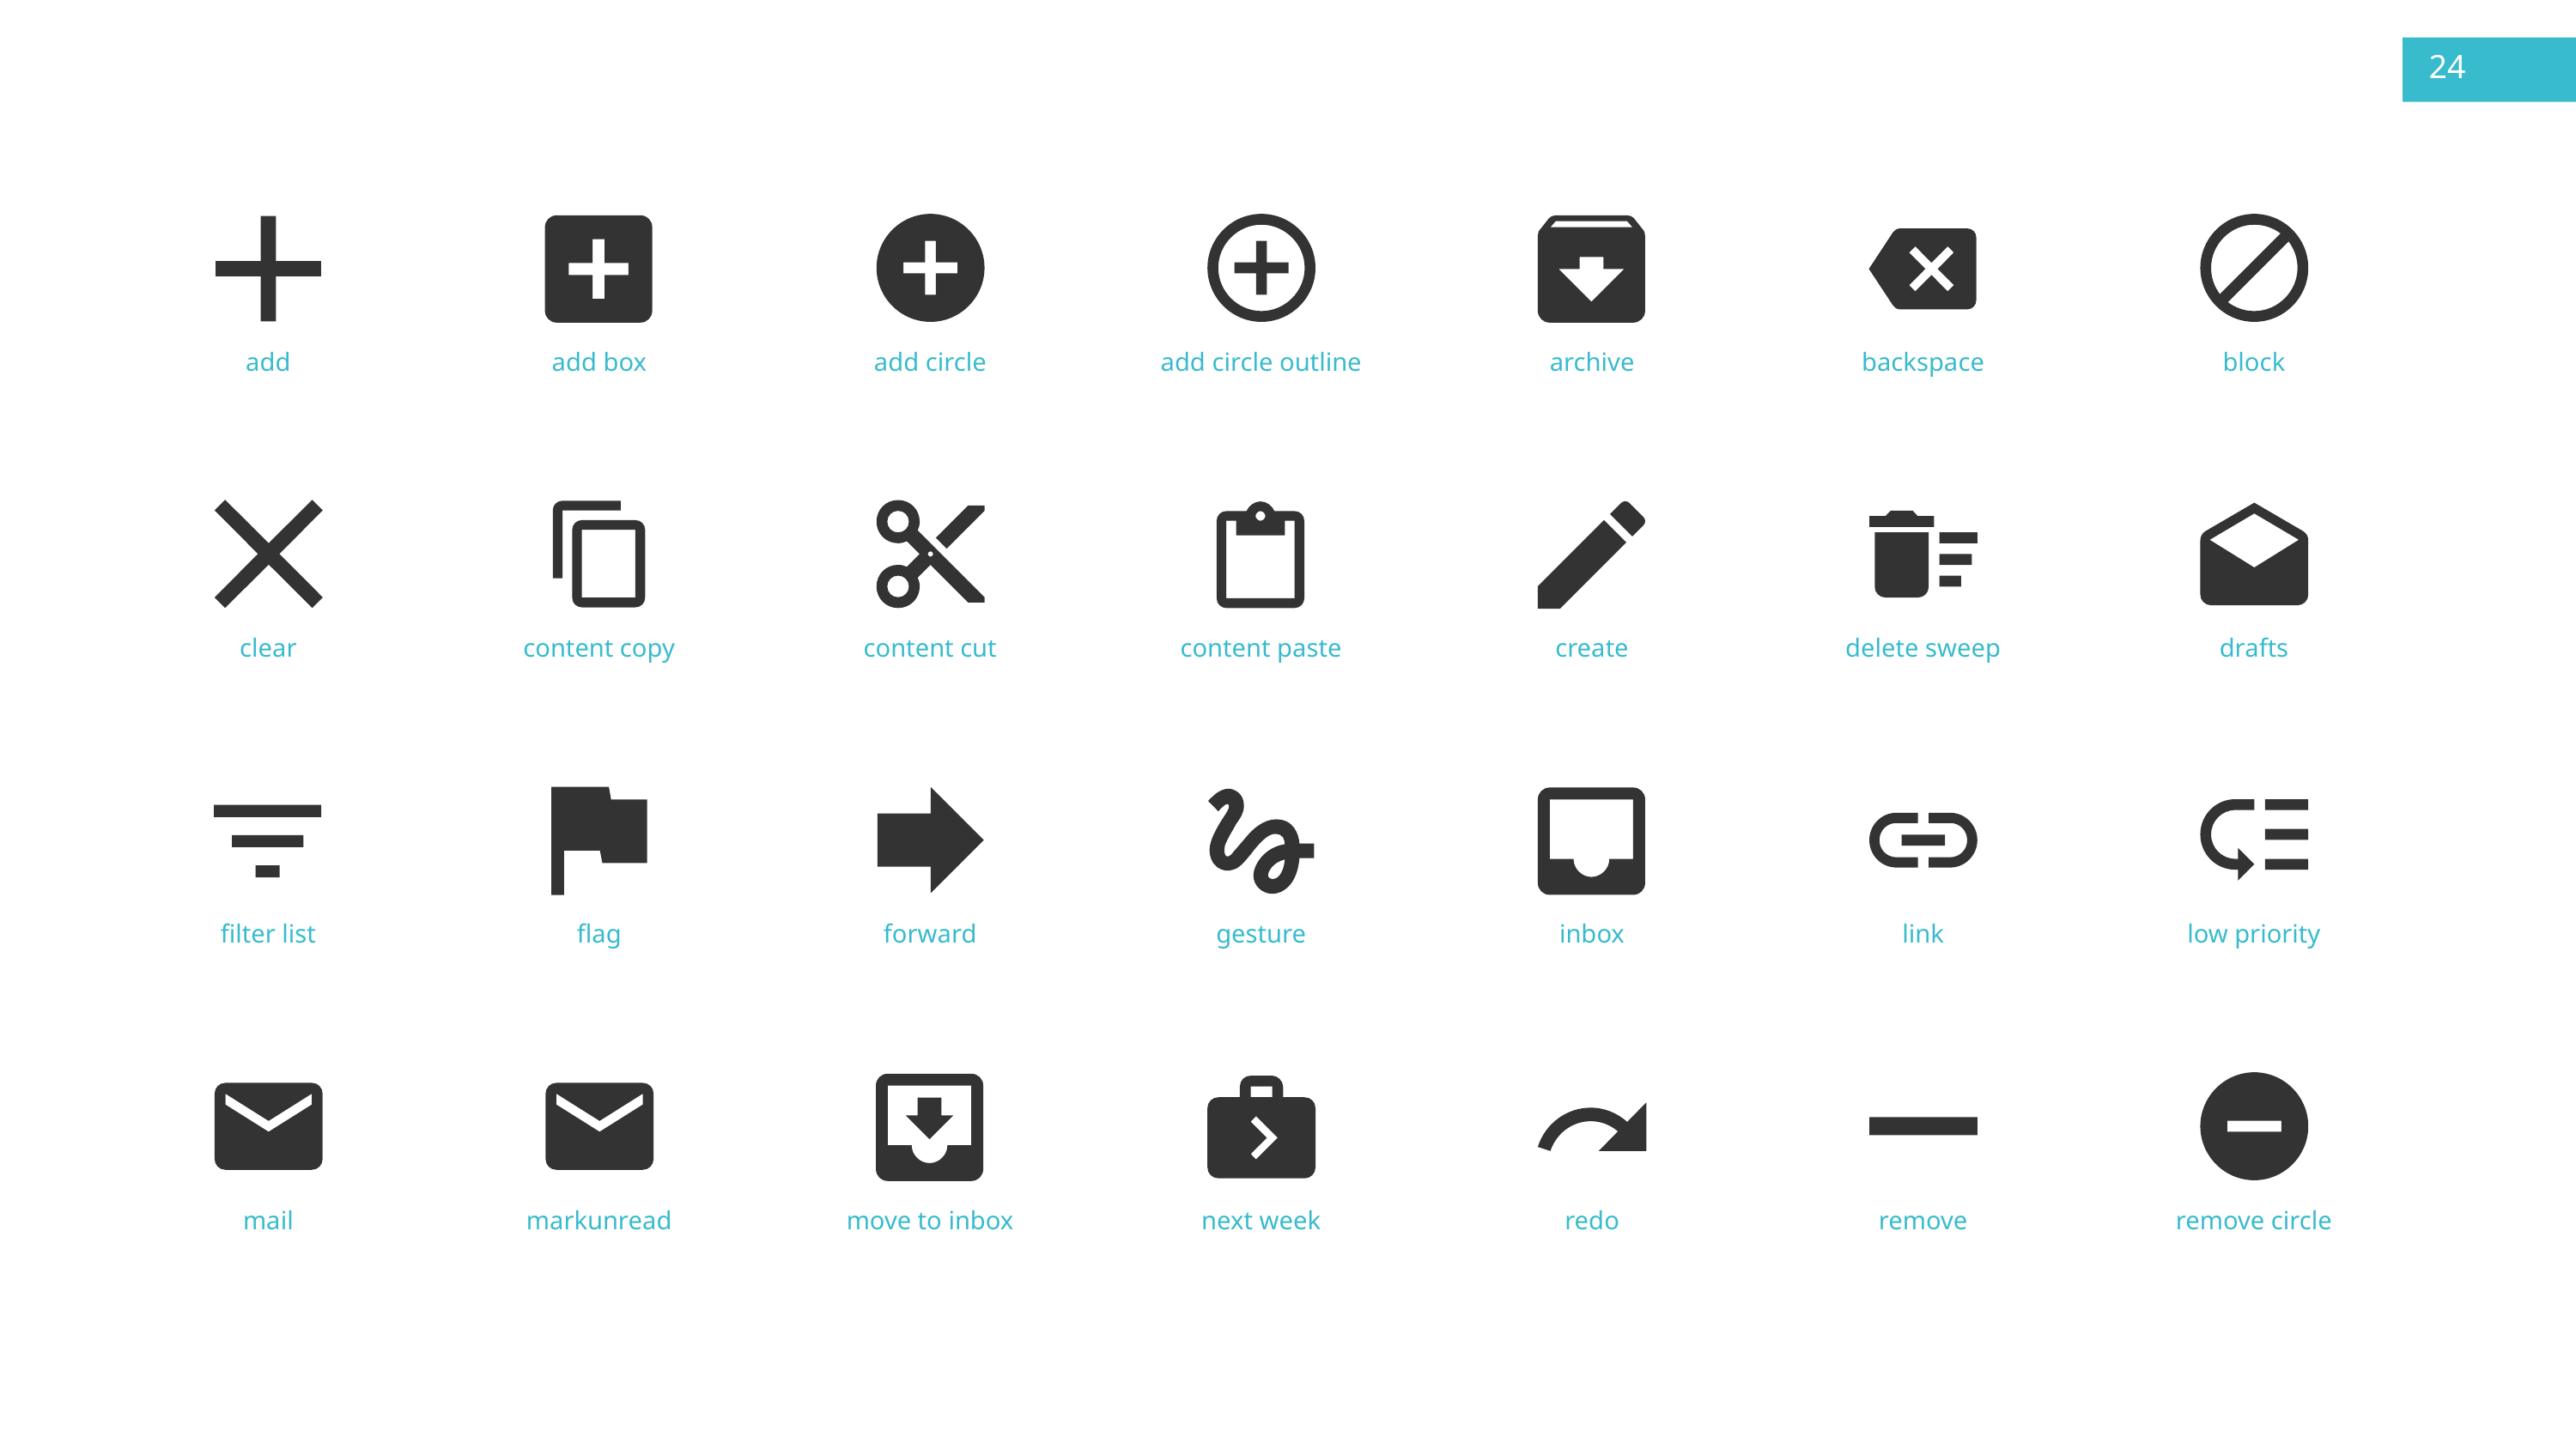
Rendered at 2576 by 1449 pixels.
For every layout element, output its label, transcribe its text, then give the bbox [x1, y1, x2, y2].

text_box markunread [420, 1197, 750, 1241]
text_box content paste [1082, 626, 1413, 669]
text_box [2200, 214, 2309, 322]
text_box [1869, 510, 1935, 527]
text_box [1207, 1076, 1316, 1179]
text_box add circle [750, 339, 1082, 383]
text_box [876, 214, 985, 322]
text_box [572, 519, 646, 608]
text_box [1868, 228, 1977, 310]
text_box delete sweep [1744, 626, 2075, 669]
text_box [876, 500, 985, 609]
text_box archive [1413, 339, 1744, 383]
text_box add box [420, 339, 750, 383]
text_box create [1413, 626, 1744, 669]
text_box [255, 865, 280, 878]
text_box block [2075, 339, 2433, 383]
text_box low priority [2075, 912, 2433, 955]
text_box [214, 804, 322, 817]
text_box [552, 500, 621, 579]
text_box [545, 1082, 654, 1170]
text_box [1537, 519, 1627, 609]
text_box forward [750, 912, 1082, 955]
text_box [877, 786, 984, 894]
text_box add [89, 339, 420, 383]
text_box [2264, 828, 2309, 840]
text_box flag [420, 912, 750, 955]
text_box link [1744, 912, 2075, 955]
text_box [1609, 500, 1645, 537]
text_box [214, 500, 323, 609]
text_box [1537, 787, 1645, 895]
text_box content copy [420, 626, 750, 669]
text_box backspace [1744, 339, 2075, 383]
text_box [876, 1073, 984, 1181]
text_box filter list [89, 912, 420, 955]
text_box redo [1413, 1197, 1744, 1241]
text_box [1939, 554, 1972, 566]
text_box [1939, 532, 1978, 543]
text_box clear [89, 626, 420, 669]
text_box [214, 1082, 323, 1170]
text_box [1869, 1117, 1978, 1136]
text_box [1874, 532, 1929, 598]
text_box [232, 834, 304, 847]
text_box [1207, 788, 1315, 894]
text_box [2264, 799, 2309, 810]
text_box content cut [750, 626, 1082, 669]
slide_number 24 [2415, 35, 2502, 100]
text_box [2200, 1072, 2309, 1180]
text_box [1939, 575, 1961, 587]
text_box [1869, 812, 1918, 868]
text_box move to inbox [750, 1197, 1082, 1241]
text_box [216, 215, 321, 322]
text_box [1929, 812, 1978, 868]
text_box mail [89, 1197, 420, 1241]
text_box [2200, 799, 2255, 881]
text_box [1207, 214, 1316, 322]
text_box remove circle [2075, 1197, 2433, 1241]
text_box [1901, 834, 1946, 846]
text_box [544, 215, 653, 323]
text_box [2264, 858, 2309, 870]
text_box gesture [1082, 912, 1413, 955]
text_box remove [1744, 1197, 2075, 1241]
text_box [1216, 501, 1305, 609]
text_box [1537, 1102, 1647, 1151]
text_box inbox [1413, 912, 1744, 955]
text_box next week [1082, 1197, 1413, 1241]
text_box [2200, 502, 2309, 606]
text_box [1537, 215, 1645, 323]
text_box drafts [2075, 626, 2433, 669]
text_box add circle outline [1082, 339, 1413, 383]
text_box [551, 786, 647, 895]
